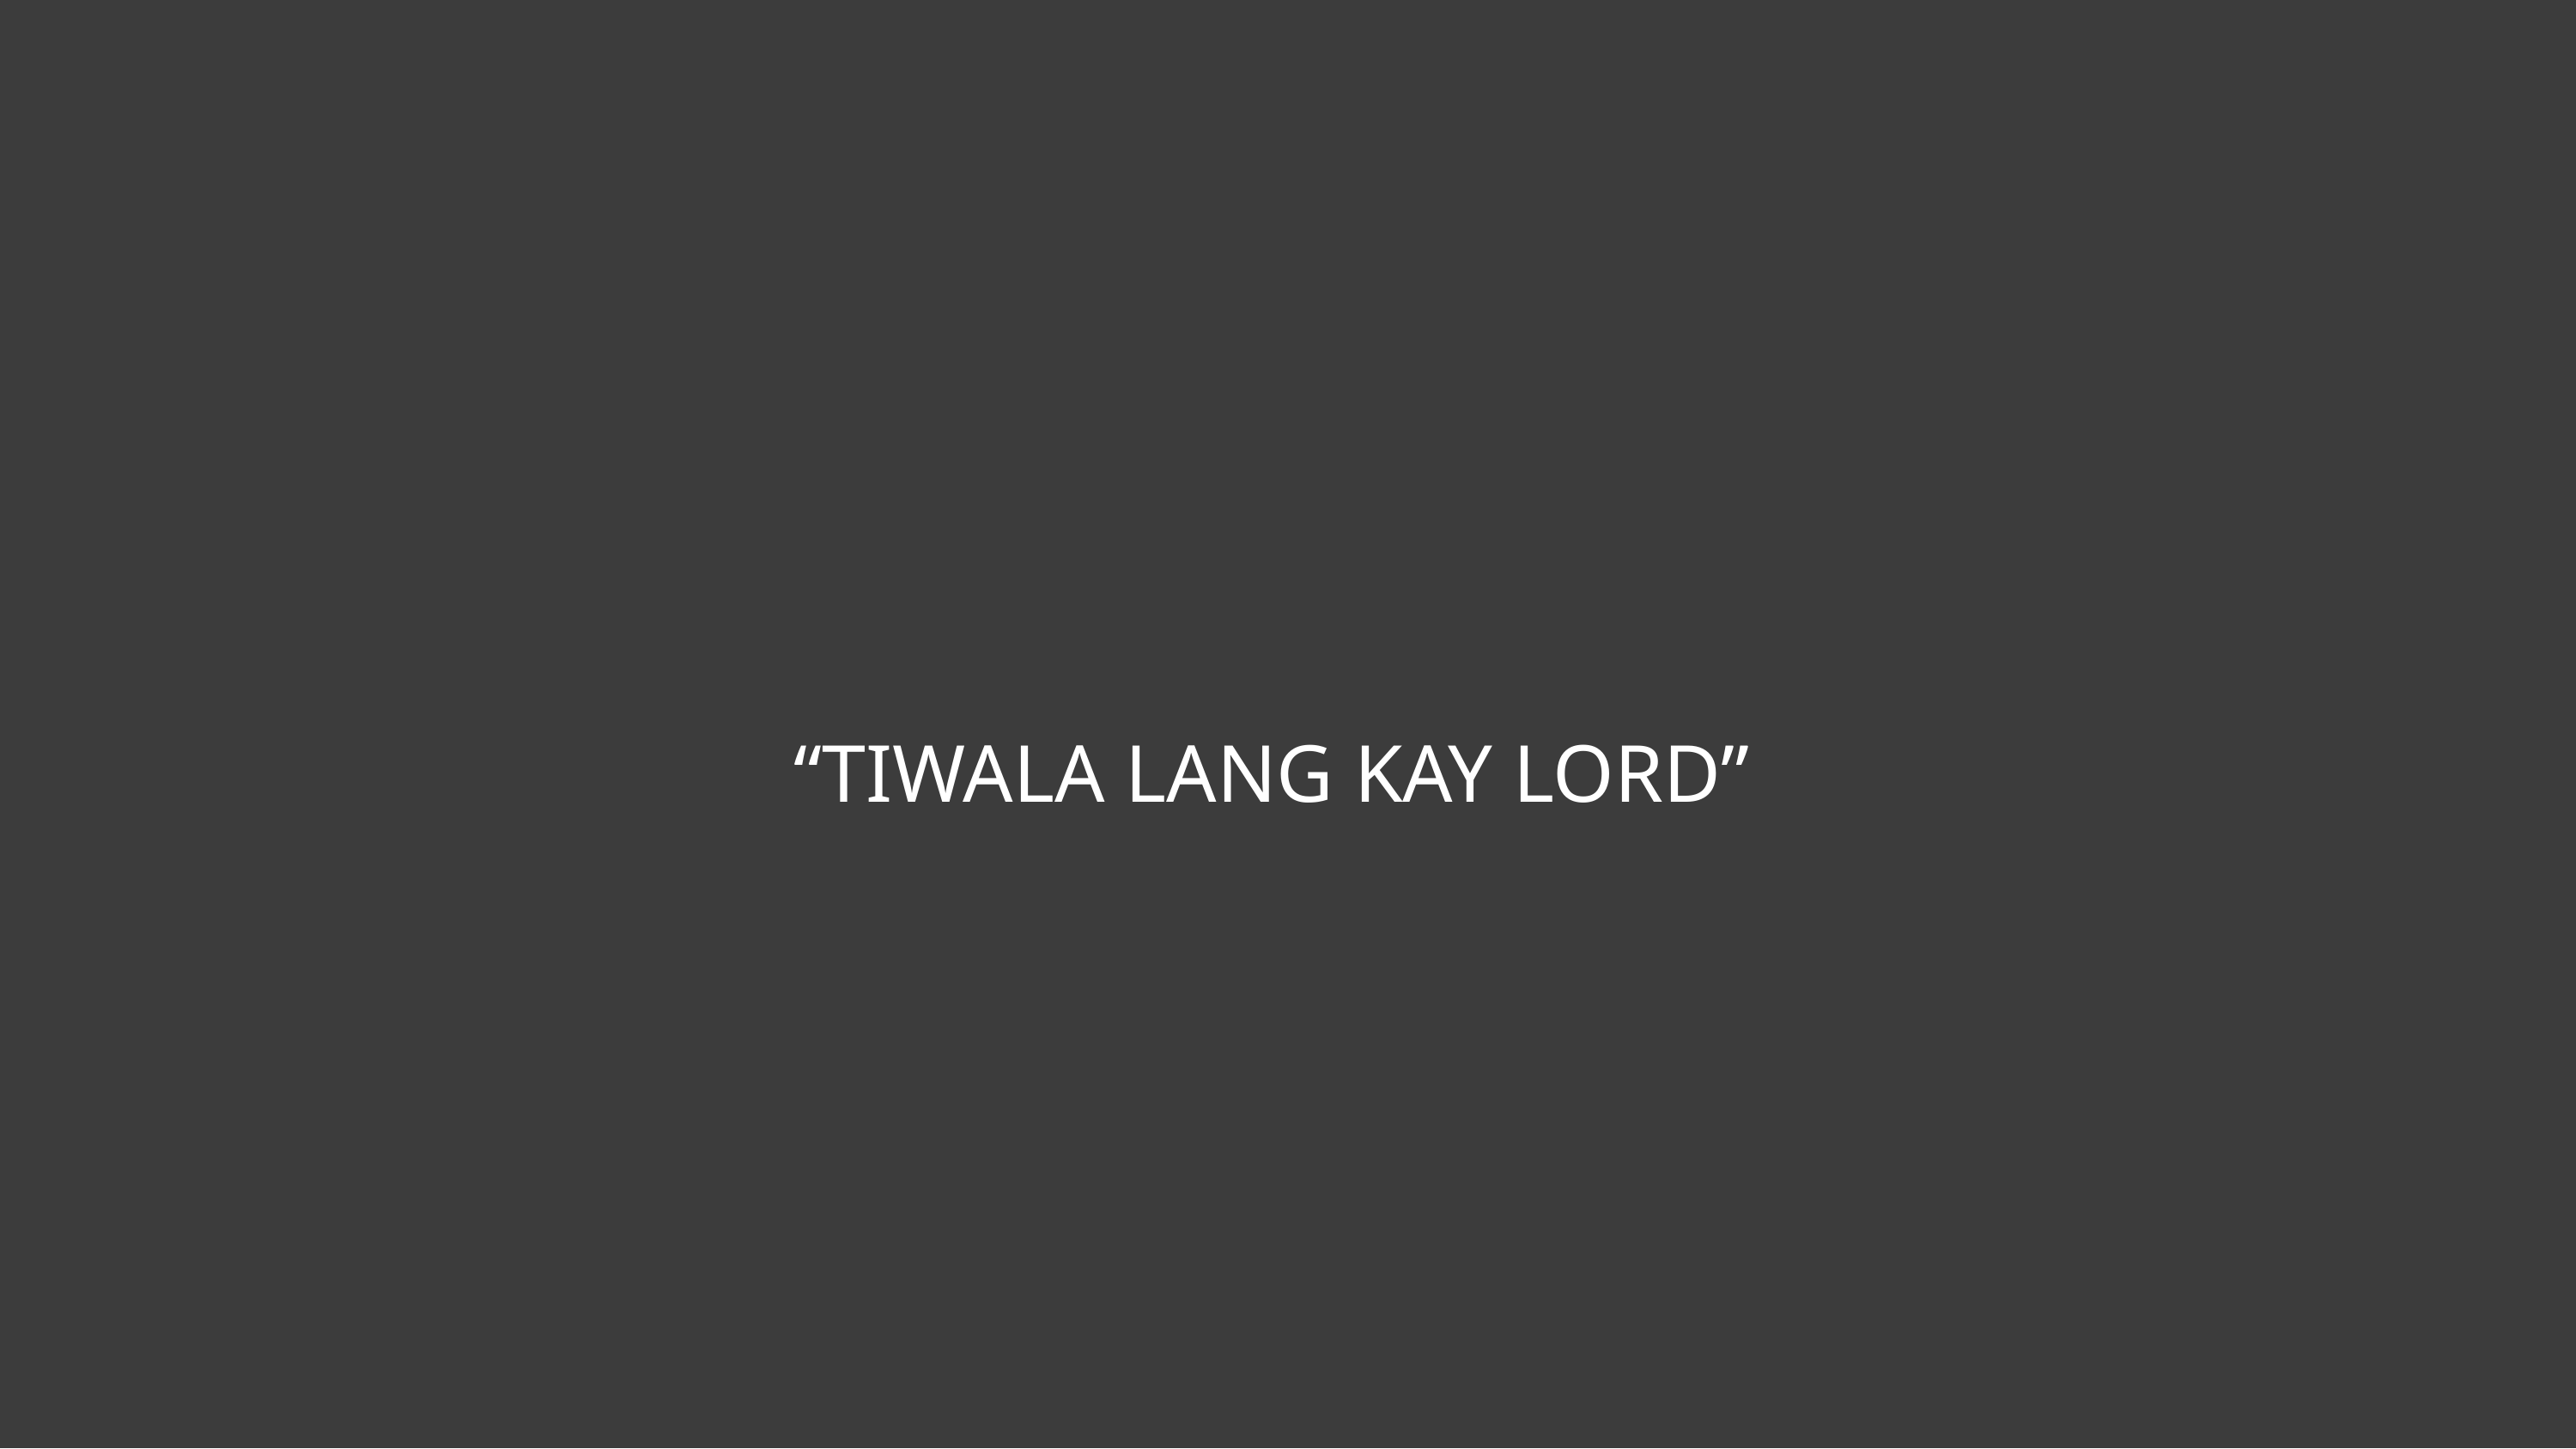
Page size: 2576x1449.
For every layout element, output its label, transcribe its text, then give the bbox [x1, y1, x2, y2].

title “TIWALA LANG KAY LORD” [410, 493, 2135, 1021]
